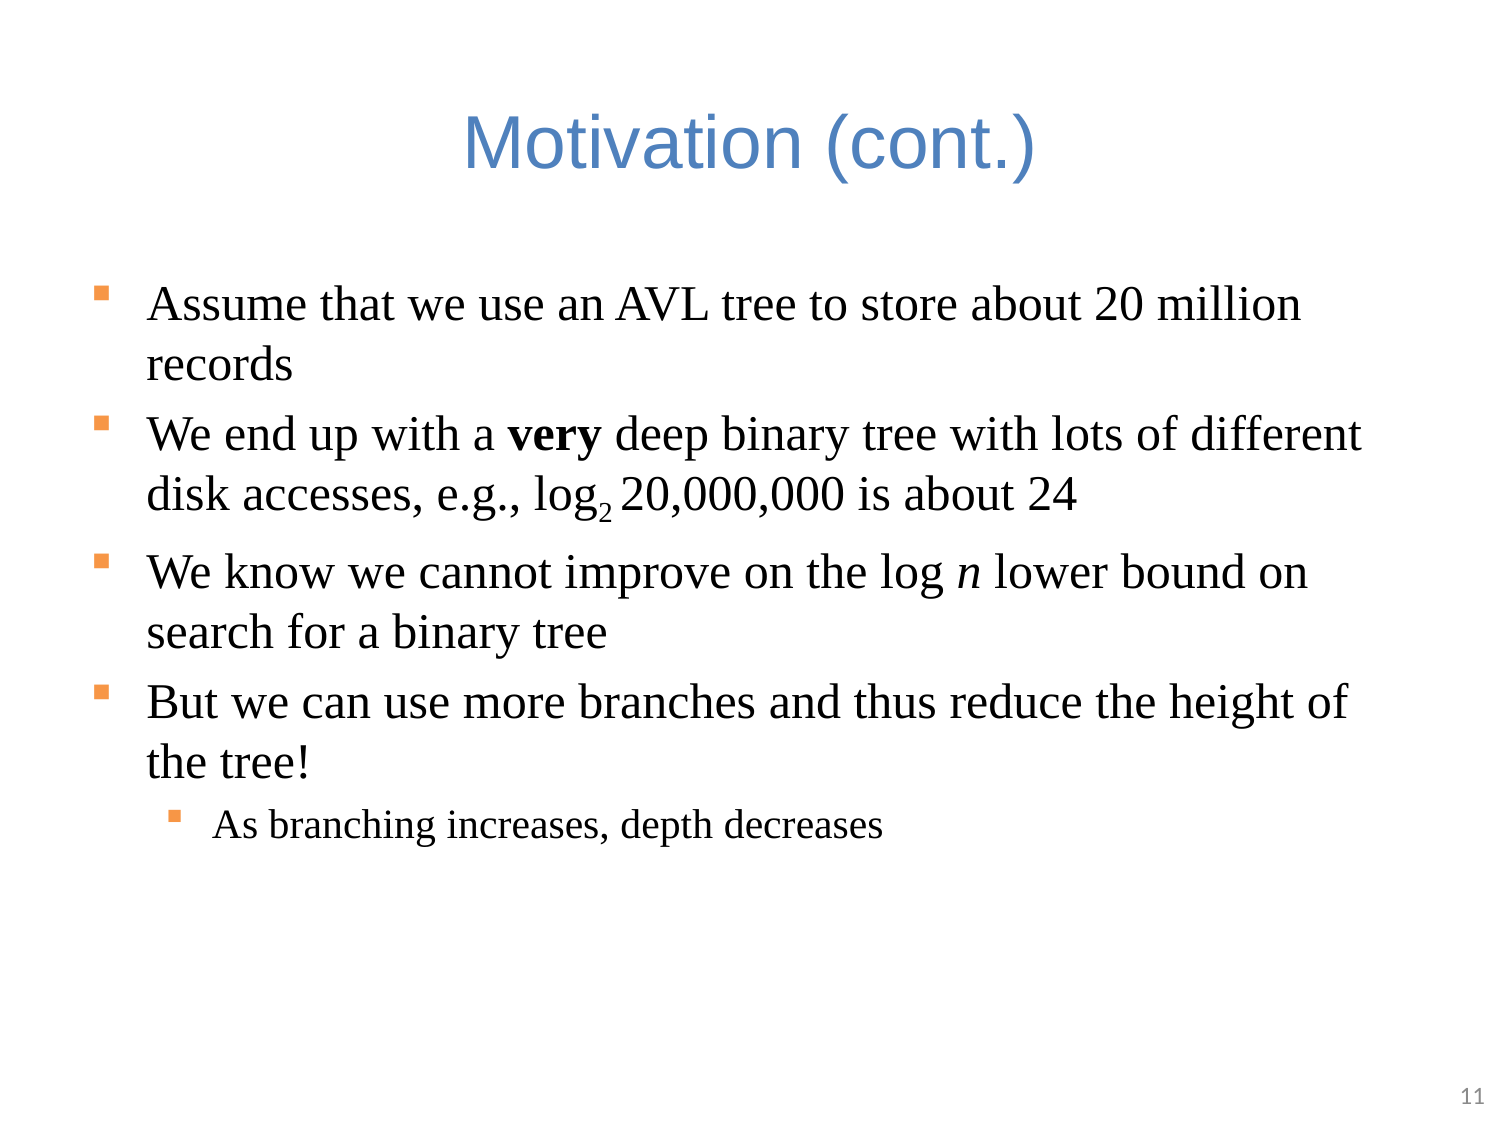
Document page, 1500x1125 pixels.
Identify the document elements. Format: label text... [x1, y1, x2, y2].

title Motivation (cont.) [75, 45, 1425, 233]
slide_number 11 [1149, 1065, 1500, 1125]
list Assume that we use an AVL tree to store about 20 million records We end up with a very deep binary tree with lots of different disk accesses, e.g., log2 20,000,000 is about 24 We know we cannot improve on the log n lower bound on search for a binary tree But we can use more branches and thus reduce the height of the tree! As branching increases, depth decreases [75, 262, 1425, 1005]
